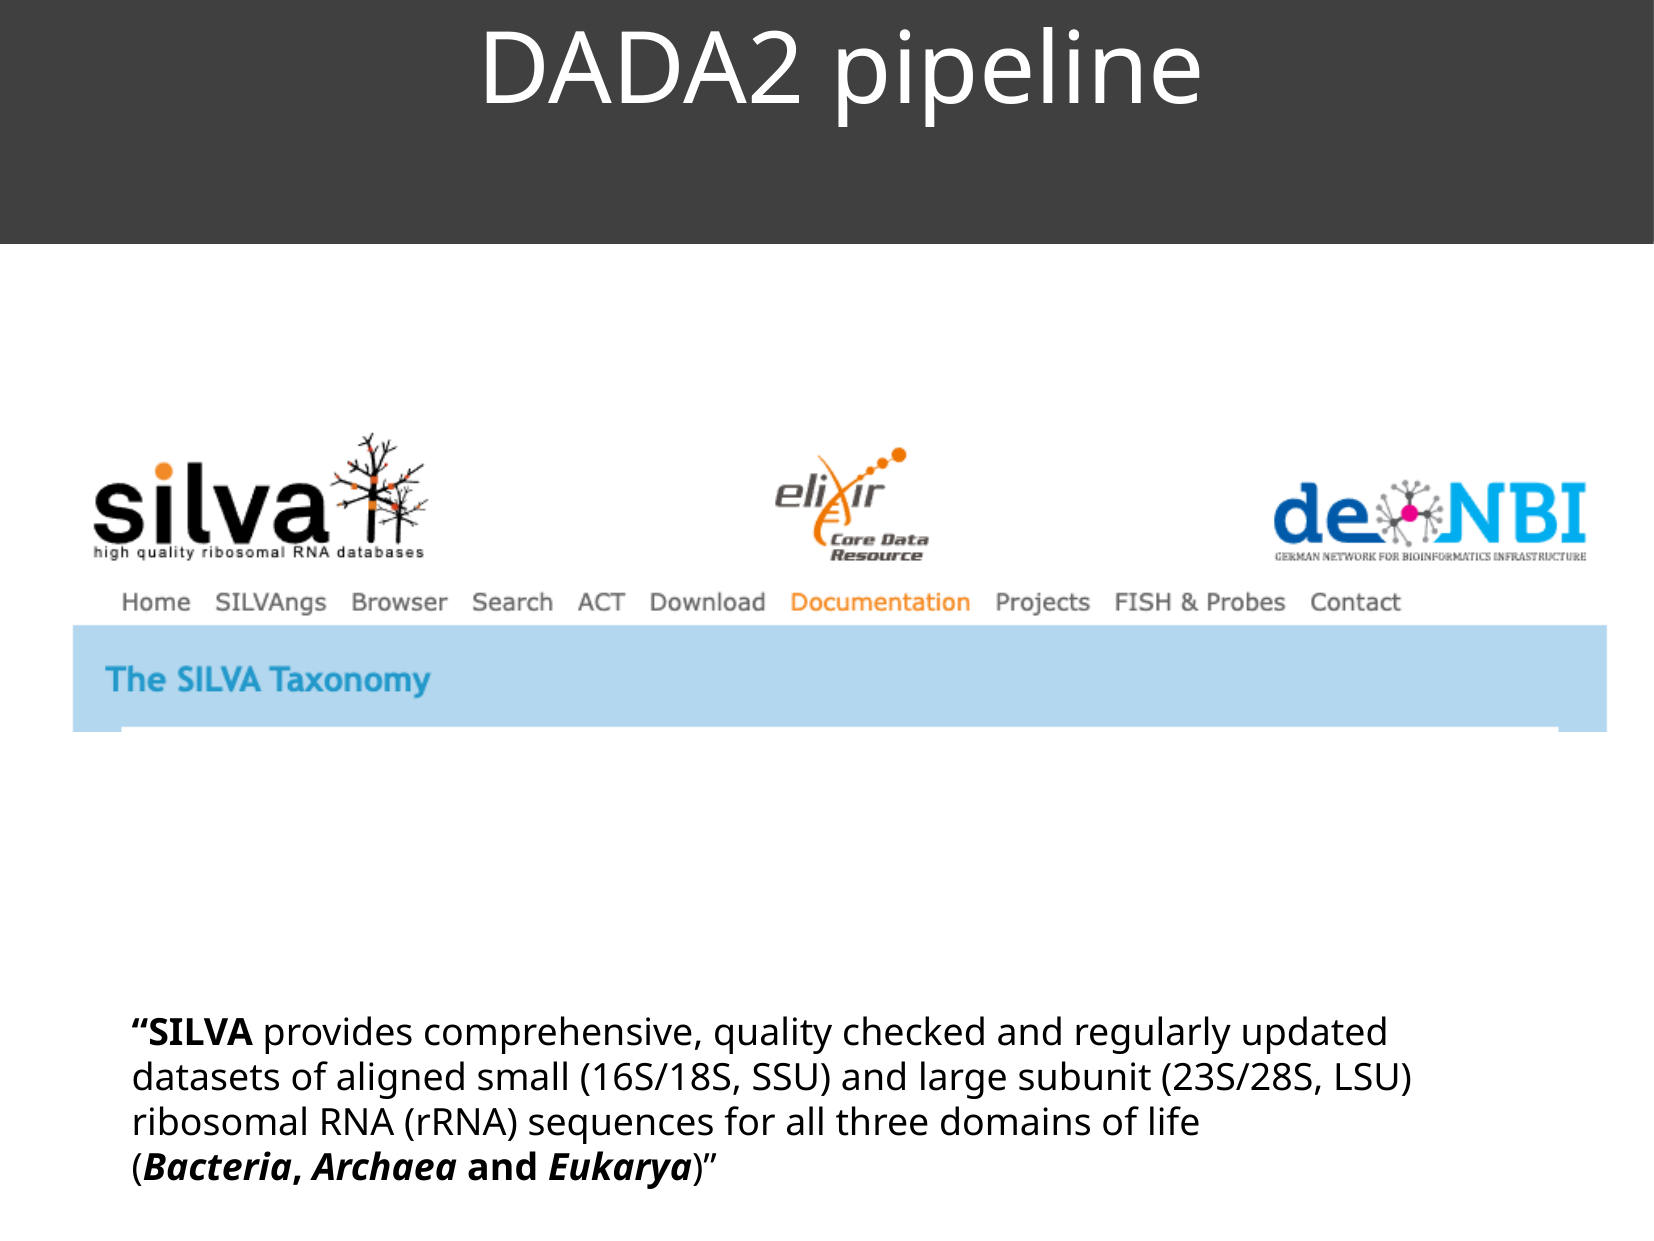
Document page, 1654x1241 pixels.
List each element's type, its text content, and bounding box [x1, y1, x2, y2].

text_box [0, 0, 1654, 244]
text_box DADA2 pipeline [71, 0, 1613, 234]
picture [0, 421, 1654, 733]
text_box “SILVA provides comprehensive, quality checked and regularly updated datasets of aligned small (16S/18S, SSU) and large subunit (23S/28S, LSU) ribosomal RNA (rRNA) sequences for all three domains of life (Bacteria, Archaea and Eukarya)” https://www.arb-silva.de/ [116, 1000, 1537, 1241]
